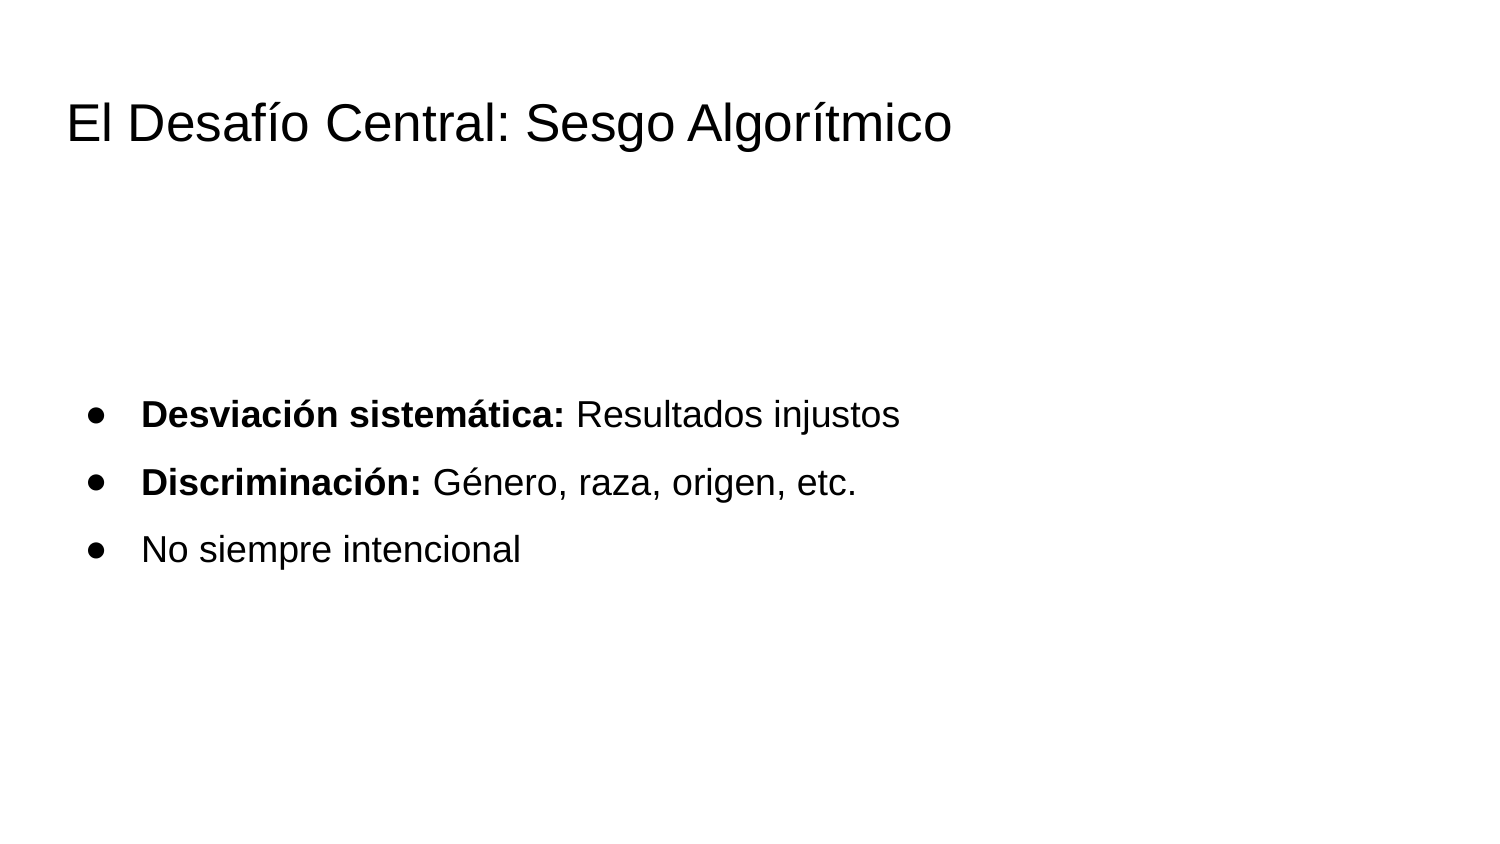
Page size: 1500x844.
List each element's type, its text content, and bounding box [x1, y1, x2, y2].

title El Desafío Central: Sesgo Algorítmico [51, 72, 1449, 167]
list Desviación sistemática: Resultados injustos Discriminación: Género, raza, origen, etc. No siempre intencional [51, 189, 1449, 750]
